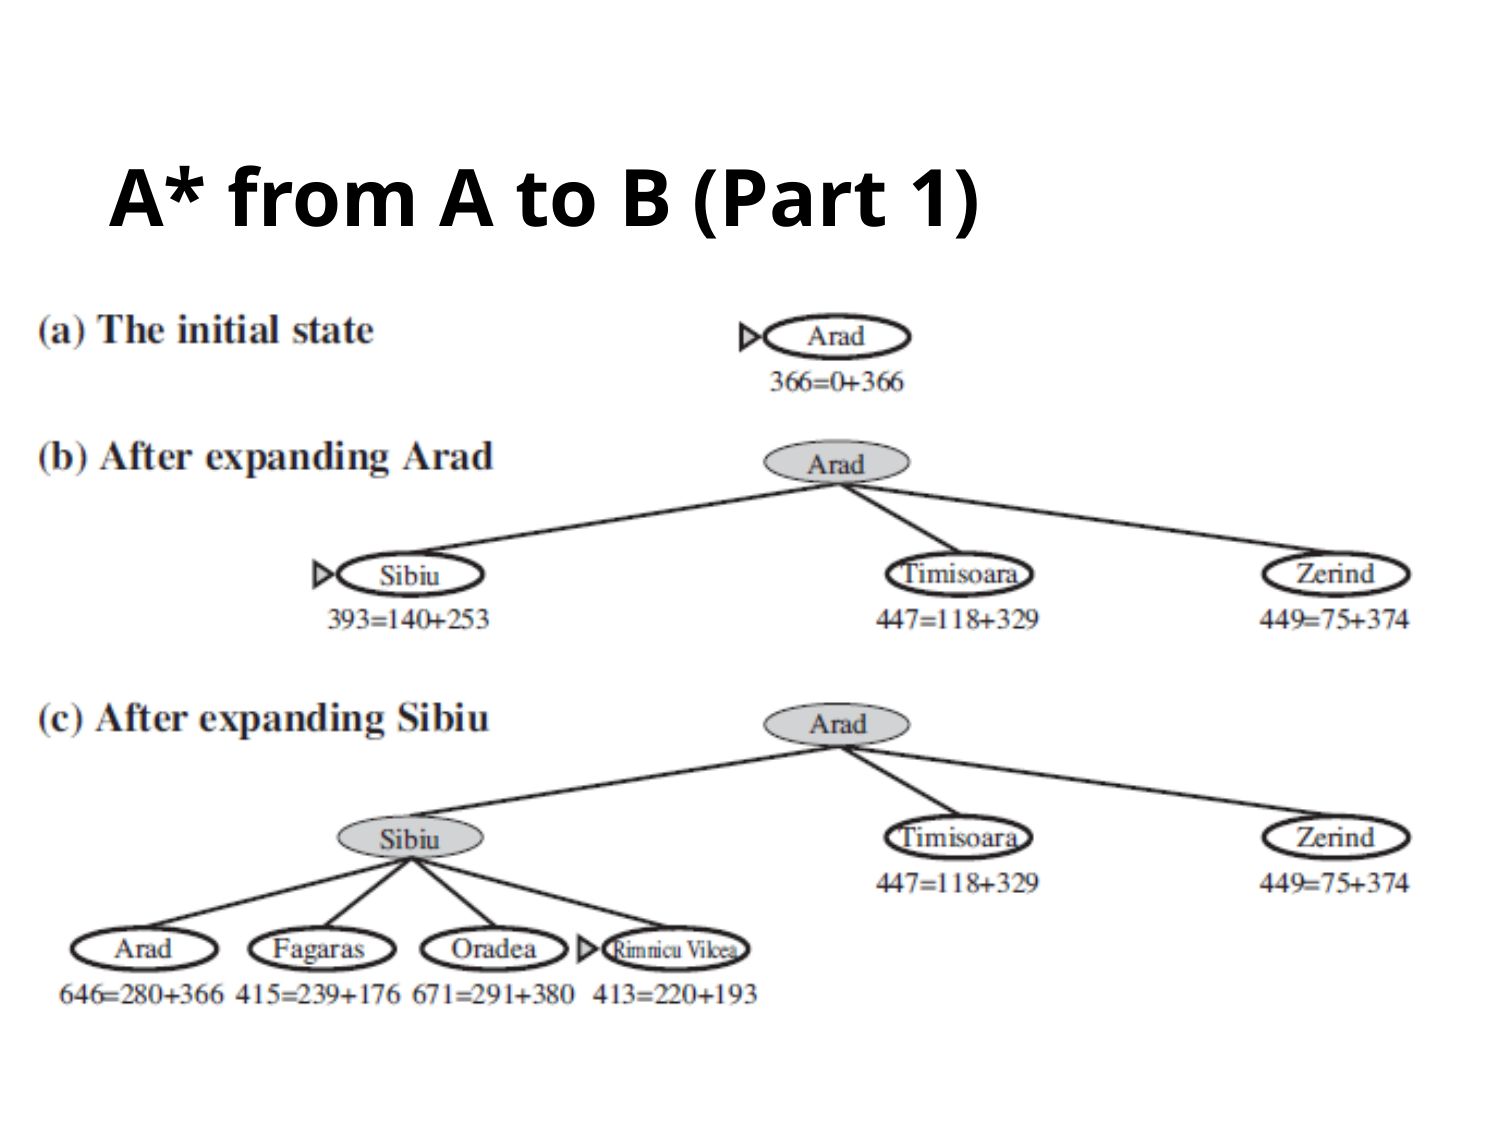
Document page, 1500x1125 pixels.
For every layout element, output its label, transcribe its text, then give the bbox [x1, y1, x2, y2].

title A* from A to B (Part 1) [93, 49, 1407, 250]
picture [24, 299, 1427, 1026]
